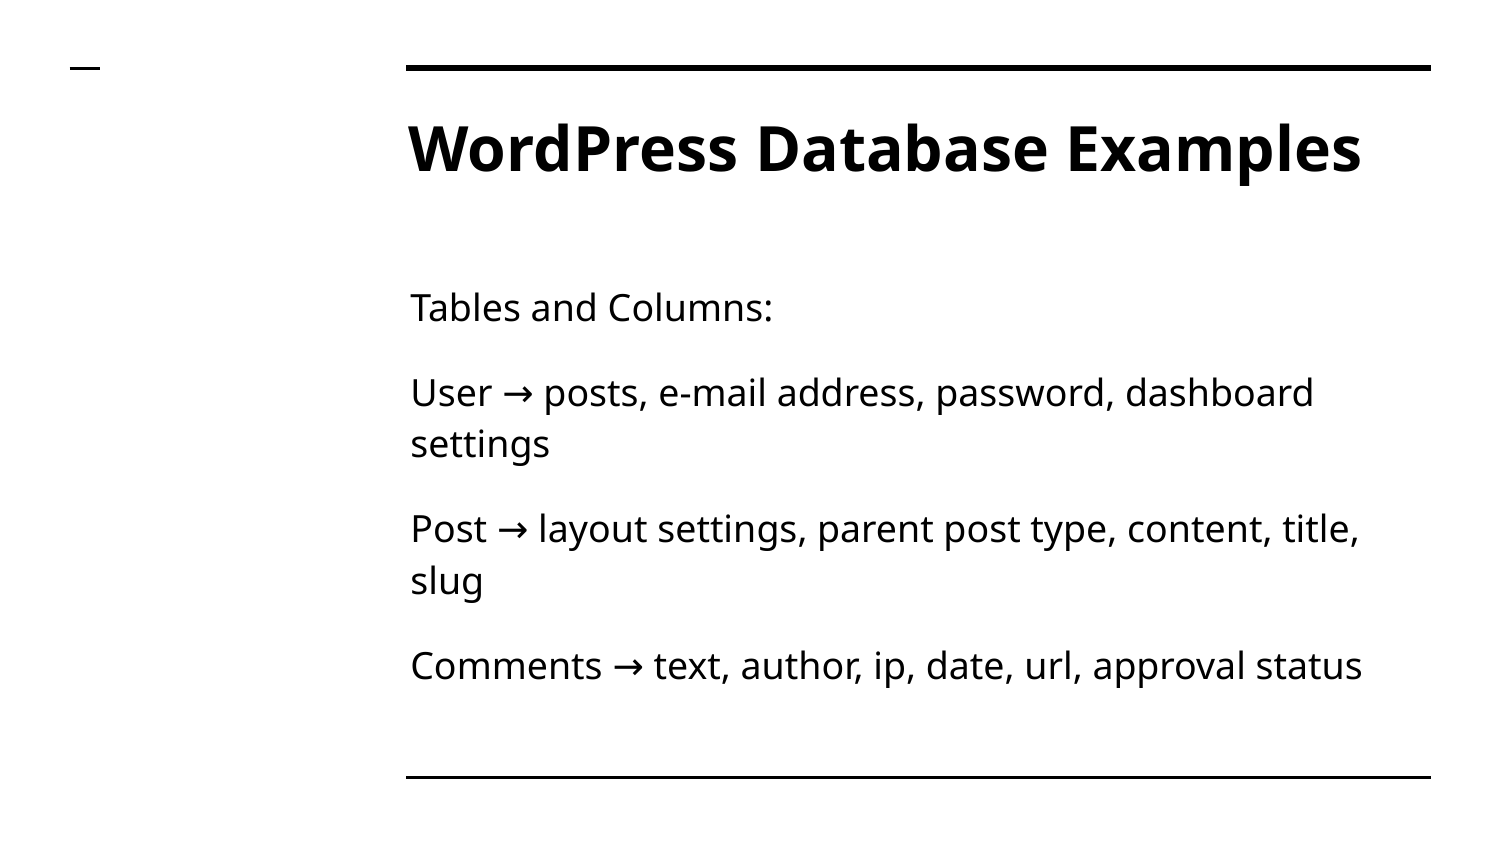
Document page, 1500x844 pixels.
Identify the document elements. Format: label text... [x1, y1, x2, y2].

list Tables and Columns: User → posts, e-mail address, password, dashboard settings Post → layout settings, parent post type, content, title, slug Comments → text, author, ip, date, url, approval status [395, 261, 1433, 755]
title WordPress Database Examples [393, 94, 1431, 199]
